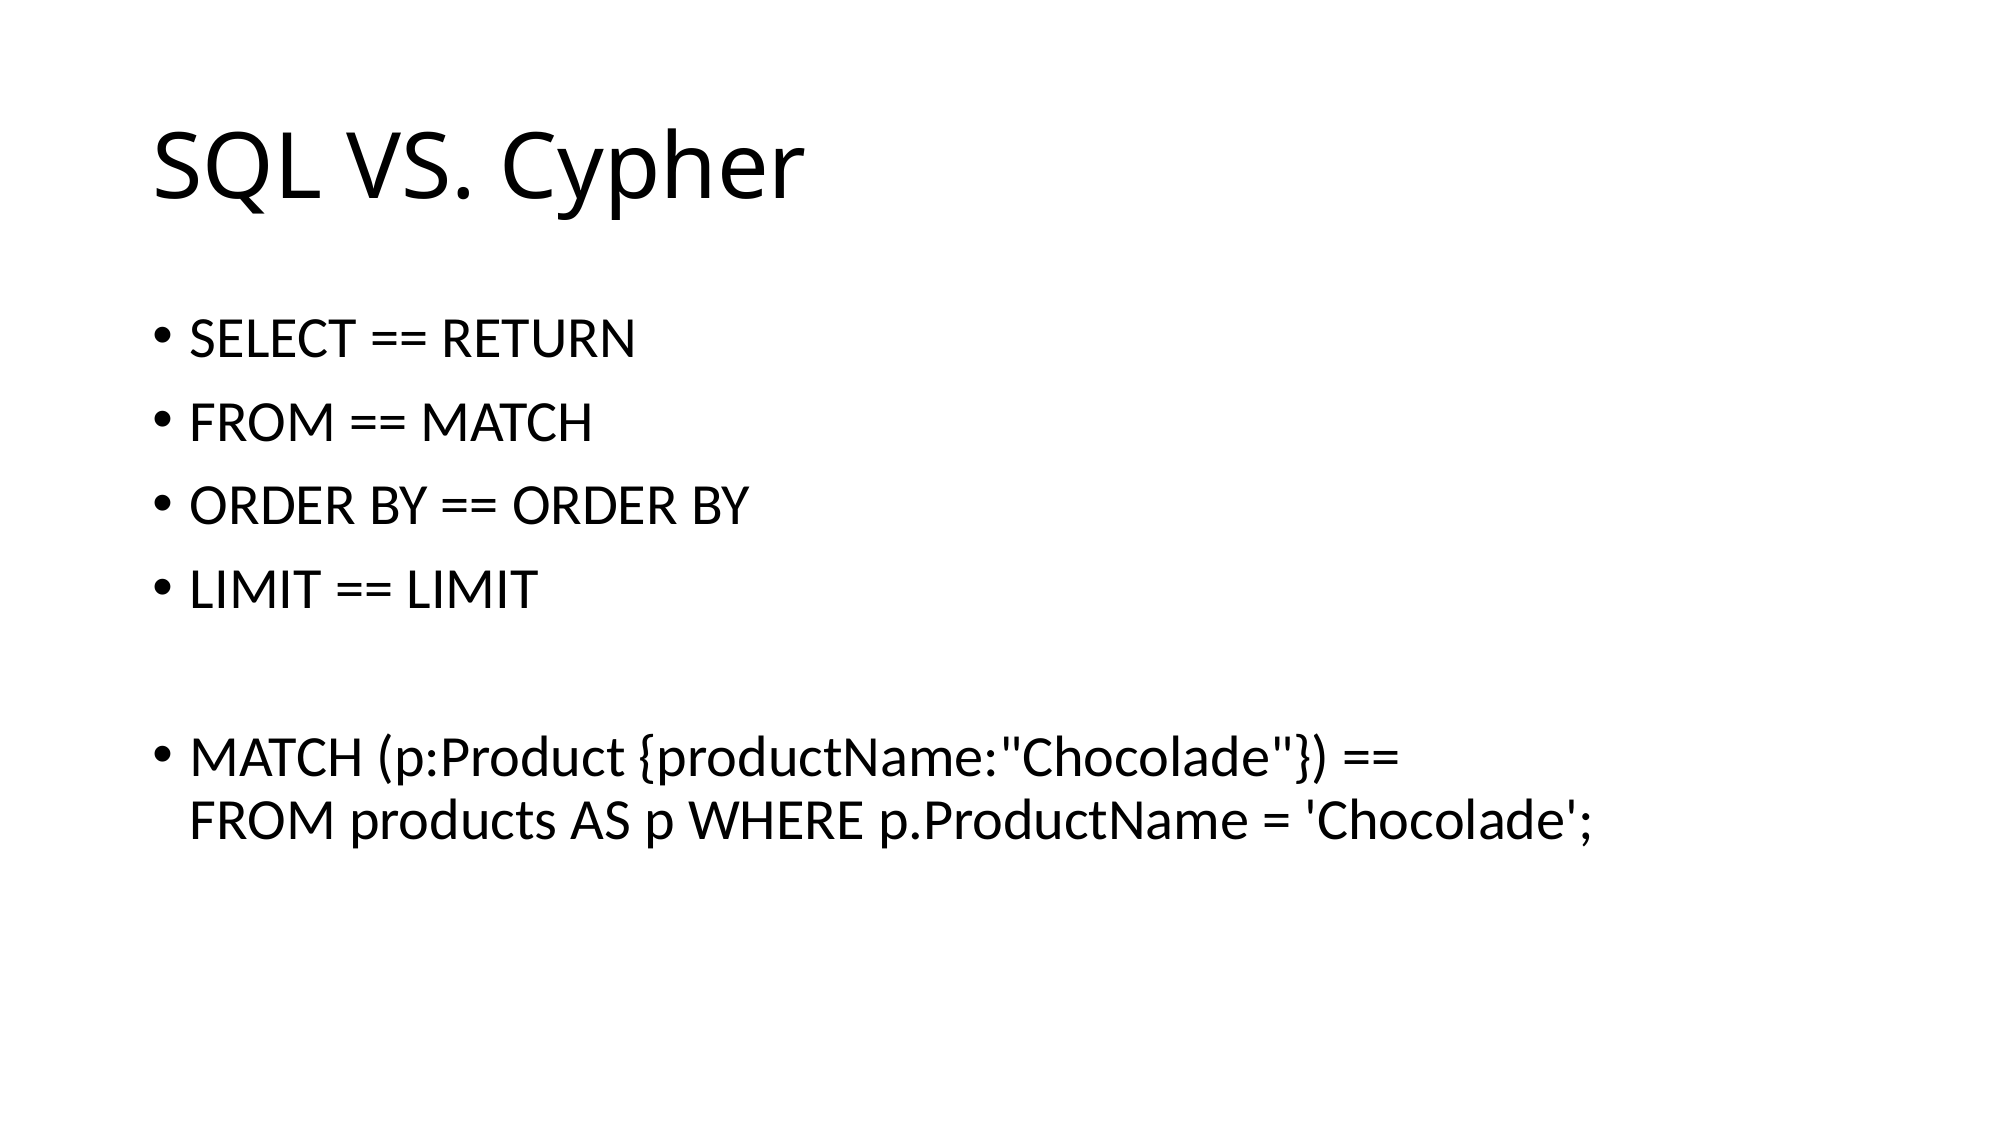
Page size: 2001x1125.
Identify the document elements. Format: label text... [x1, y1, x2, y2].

list SELECT == RETURN FROM == MATCH ORDER BY == ORDER BY LIMIT == LIMIT MATCH (p:Product {productName:"Chocolade"}) == FROM products AS p WHERE p.ProductName = 'Chocolade'; [137, 299, 1863, 1014]
title SQL VS. Cypher [137, 59, 1863, 278]
